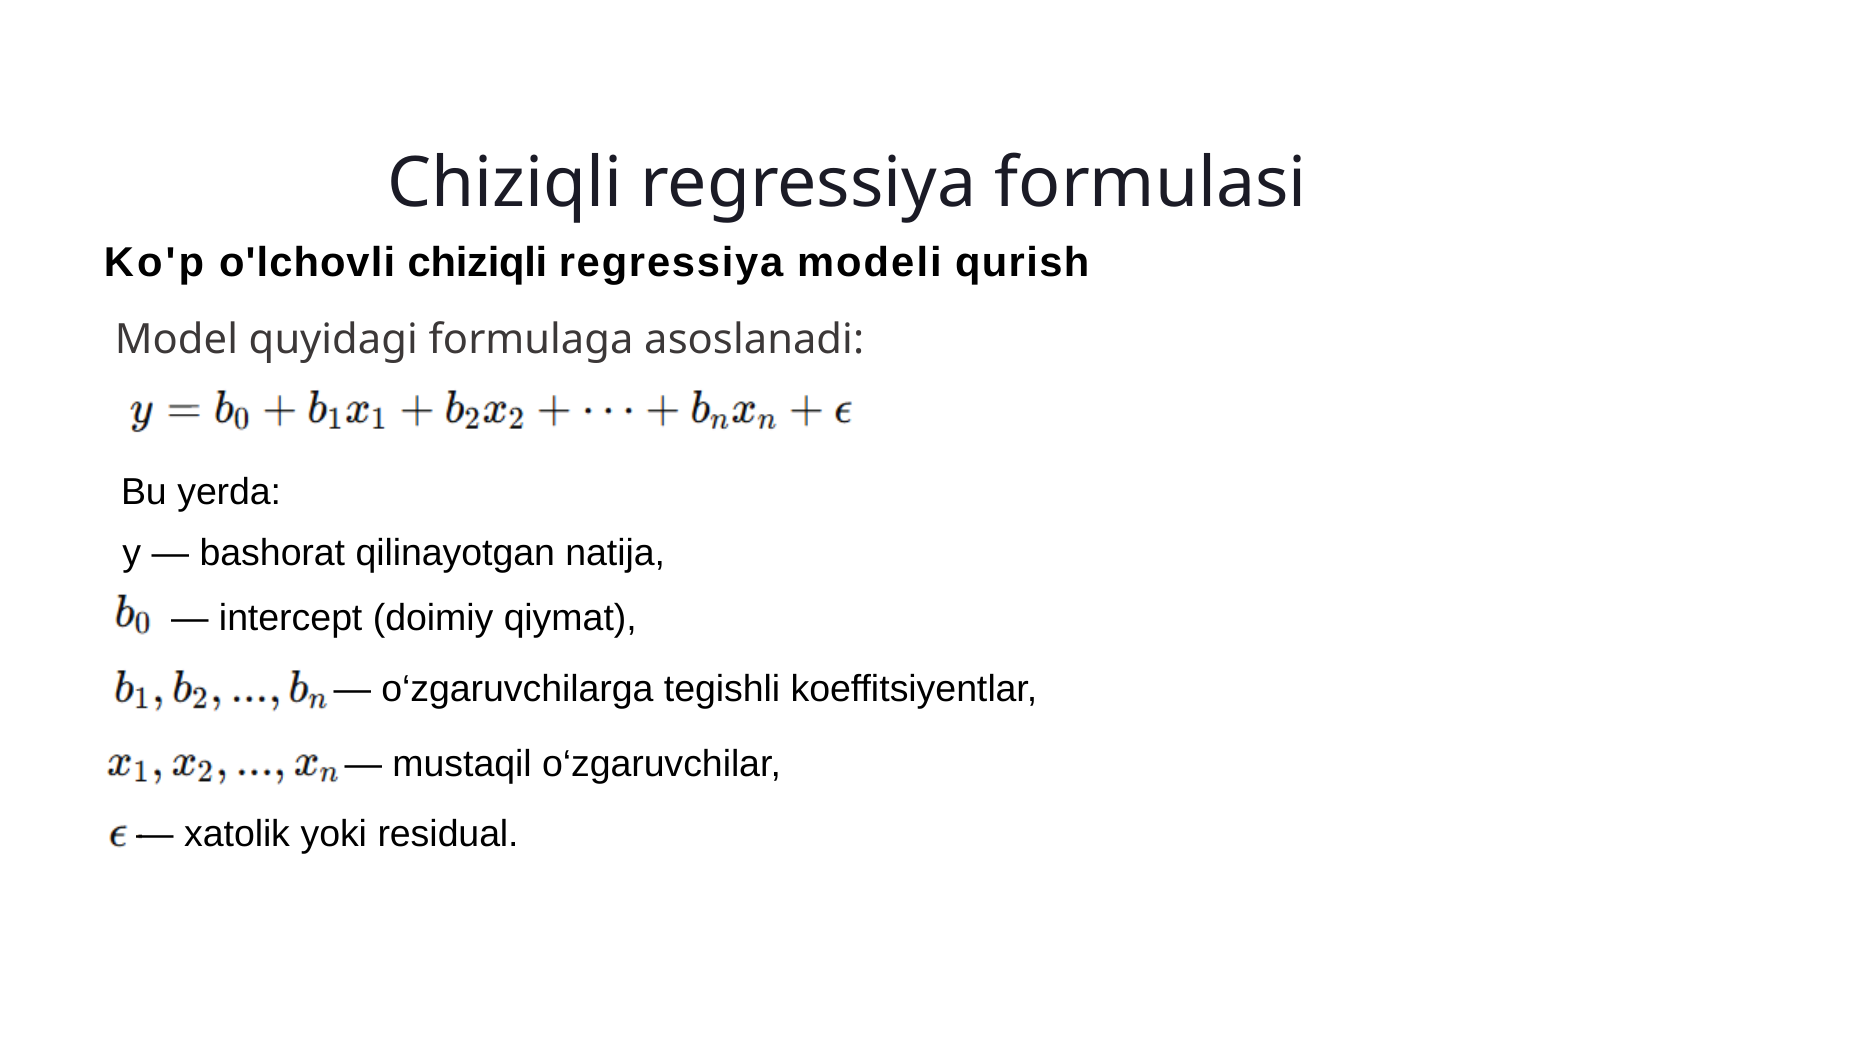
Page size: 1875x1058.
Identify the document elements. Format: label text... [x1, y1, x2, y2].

picture [101, 654, 332, 725]
text_box — mustaqil o‘zgaruvchilar, [329, 732, 1268, 792]
list Model quyidagi formulaga asoslanadi: [115, 312, 1822, 363]
text_box Bu yerda: [106, 459, 1045, 520]
text_box y — bashorat qilinayotgan natija, [107, 520, 1046, 581]
title Chiziqli regressiya formulasi [387, 137, 1744, 222]
picture [102, 576, 157, 650]
text_box — o‘zgaruvchilarga tegishli koeffitsiyentlar, [333, 656, 1257, 717]
picture [105, 386, 870, 448]
text_box — intercept (doimiy qiymat), [160, 585, 854, 646]
text_box — xatolik yoki residual. [147, 801, 1060, 862]
text_box Ko'p o'lchovli chiziqli regressiya modeli qurish [89, 227, 1175, 293]
picture [88, 736, 344, 867]
